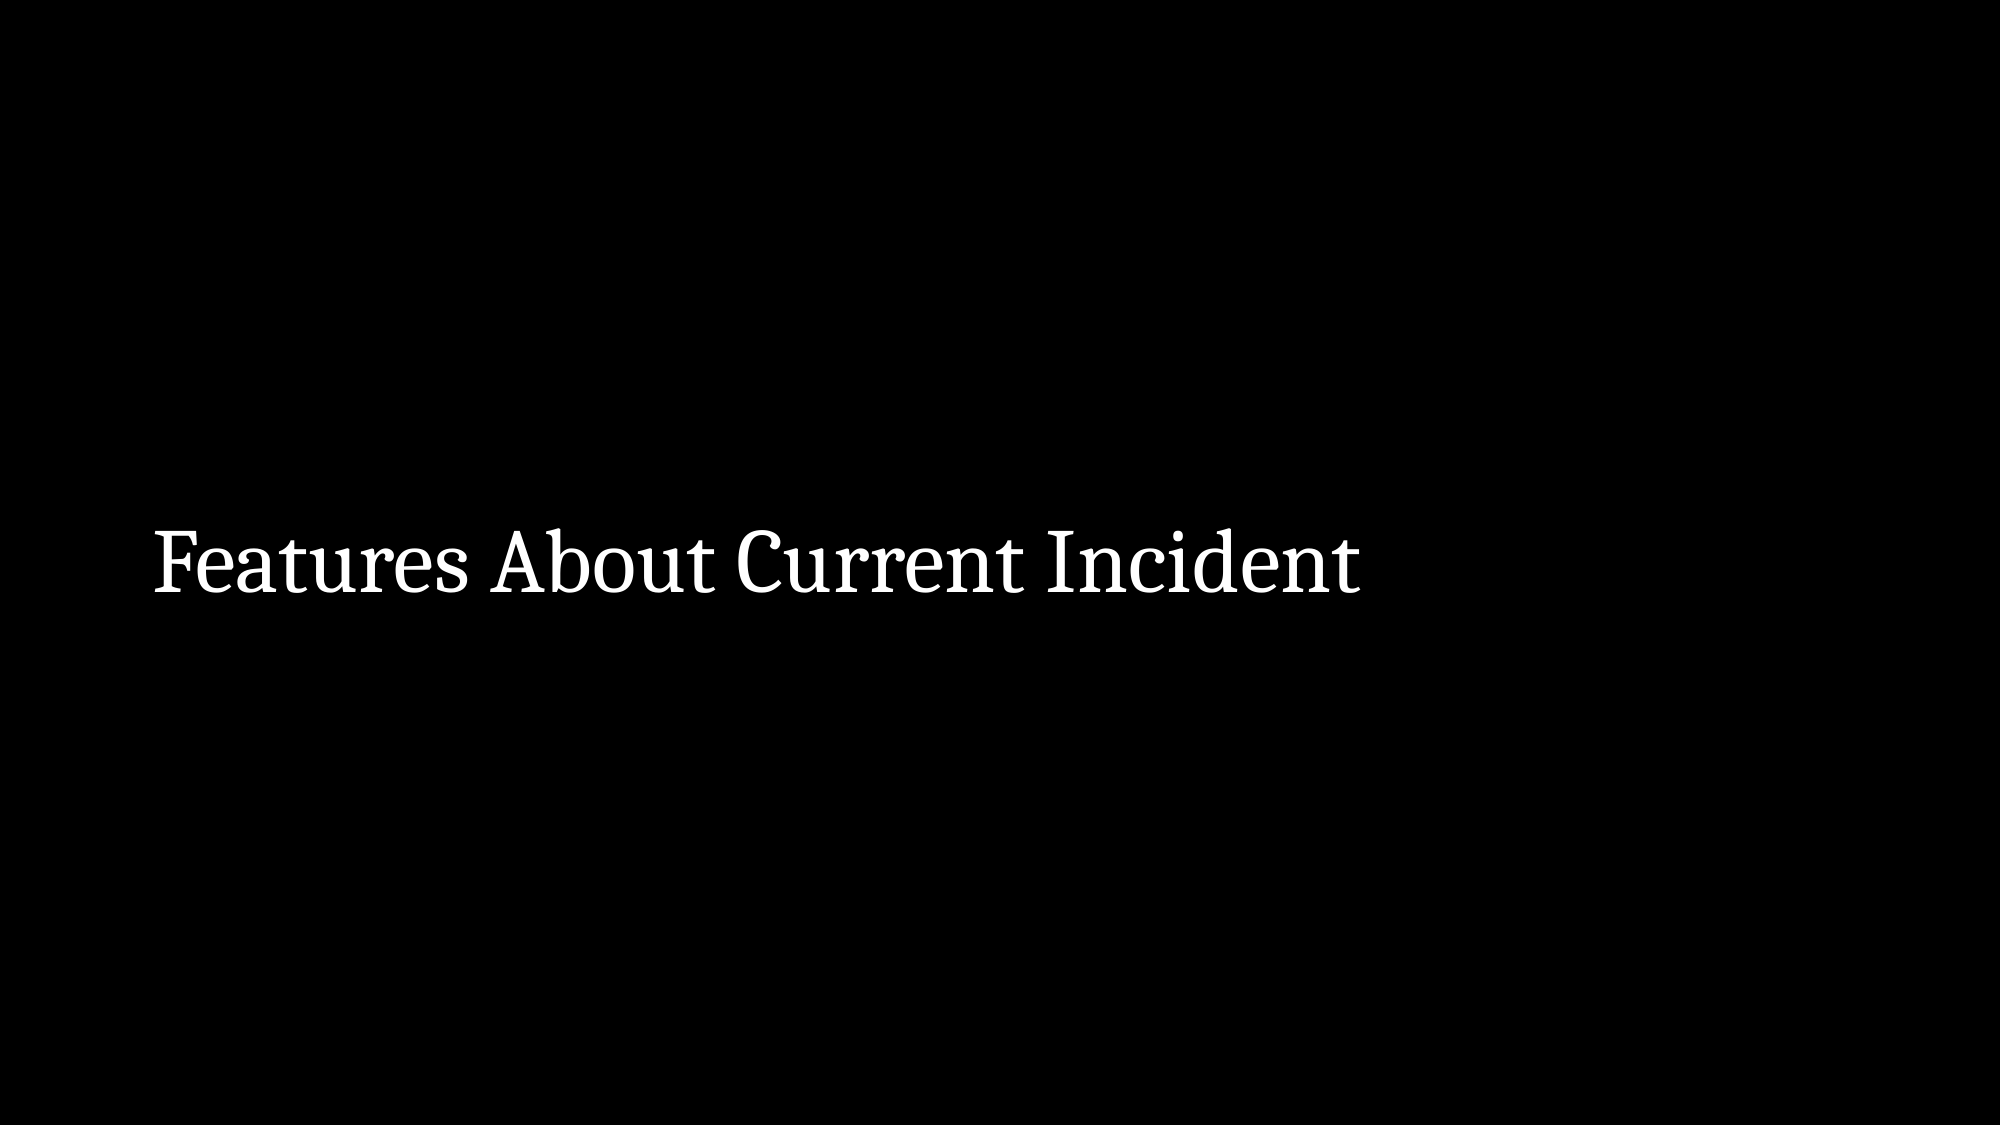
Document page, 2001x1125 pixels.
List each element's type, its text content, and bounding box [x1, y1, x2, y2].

title Features About Current Incident [137, 453, 1863, 672]
